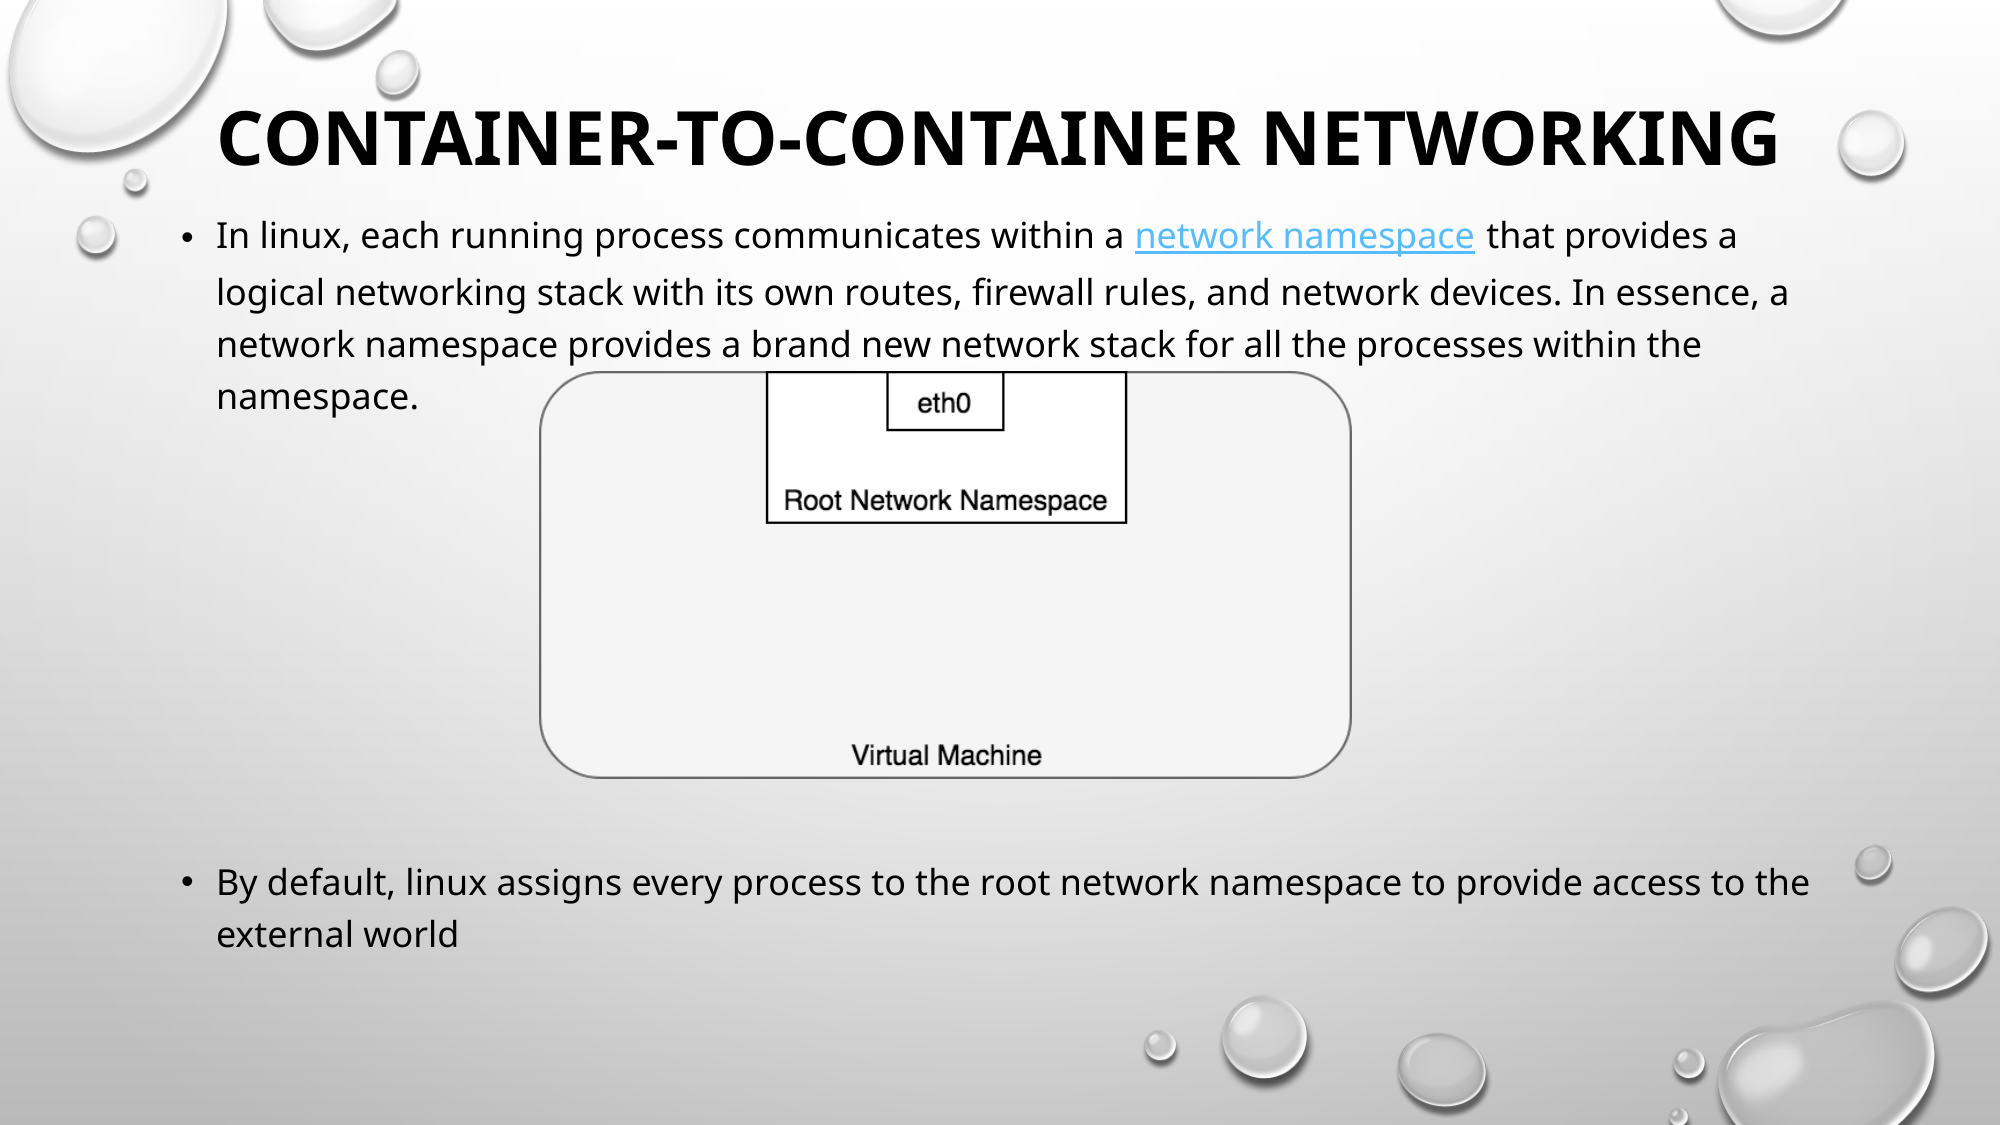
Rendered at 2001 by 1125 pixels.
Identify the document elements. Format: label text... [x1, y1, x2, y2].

picture [0, 0, 2000, 1125]
title Container-to-Container Networking [149, 66, 1851, 216]
list In linux, each running process communicates within a network namespace that provides a logical networking stack with its own routes, firewall rules, and network devices. In essence, a network namespace provides a brand new network stack for all the processes within the namespace. By default, linux assigns every process to the root network namespace to provide access to the external world [166, 195, 1867, 971]
